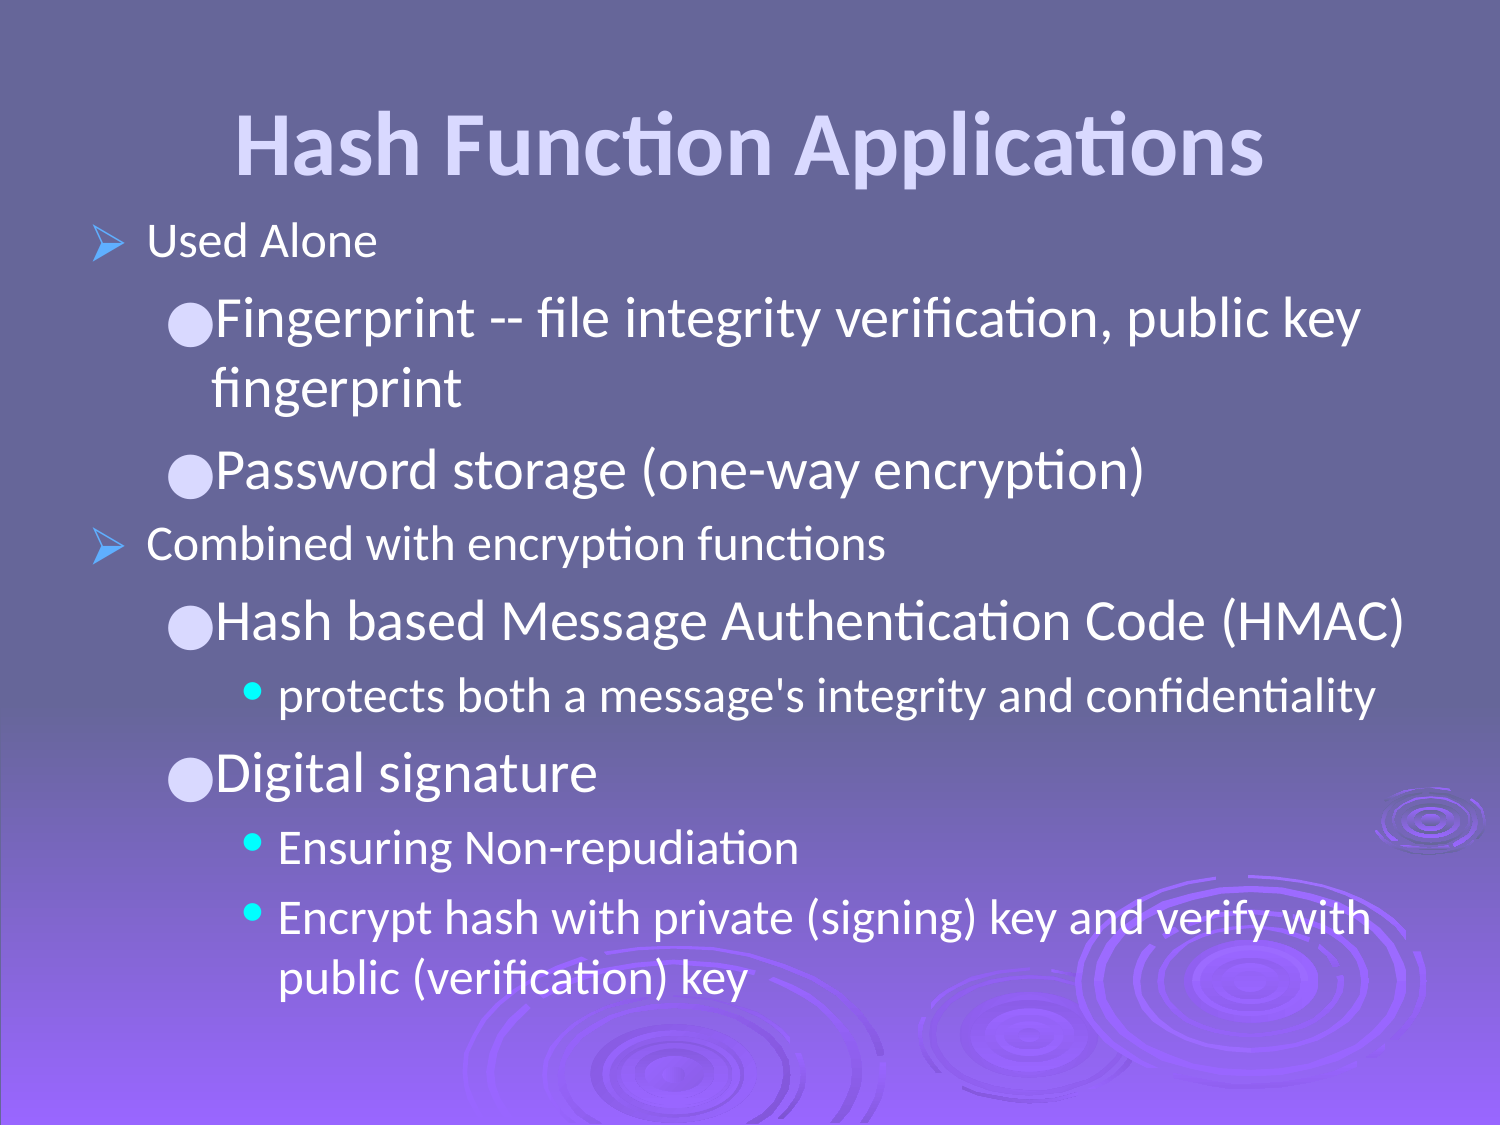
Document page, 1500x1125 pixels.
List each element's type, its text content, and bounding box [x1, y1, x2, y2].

title Hash Function Applications [75, 45, 1425, 200]
list Used Alone Fingerprint -- file integrity verification, public key fingerprint Password storage (one-way encryption) Combined with encryption functions Hash based Message Authentication Code (HMAC) protects both a message's integrity and confidentiality Digital signature Ensuring Non-repudiation Encrypt hash with private (signing) key and verify with public (verification) key [75, 200, 1425, 1010]
